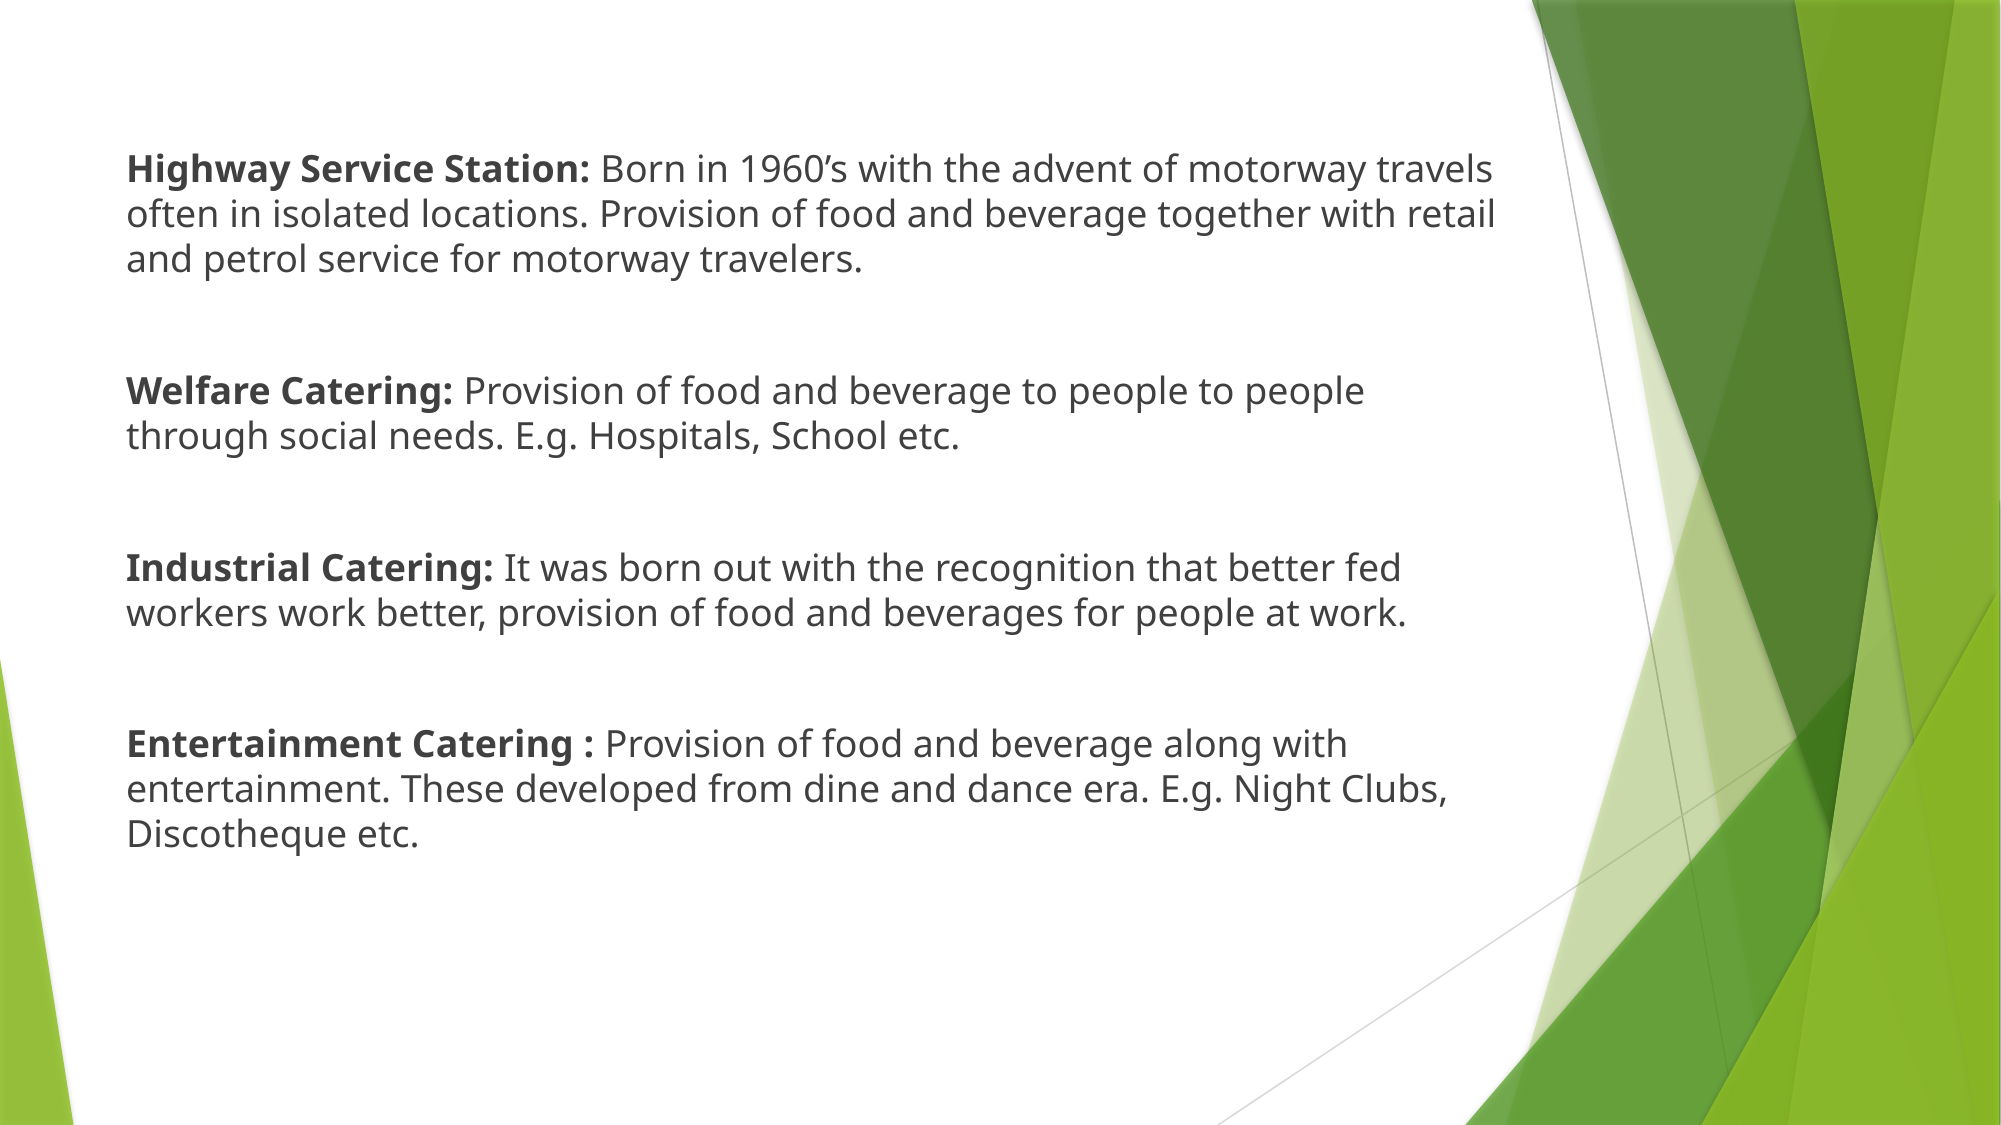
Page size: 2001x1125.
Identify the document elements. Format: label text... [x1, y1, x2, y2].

list Highway Service Station: Born in 1960’s with the advent of motorway travels often in isolated locations. Provision of food and beverage together with retail and petrol service for motorway travelers. Welfare Catering: Provision of food and beverage to people to people through social needs. E.g. Hospitals, School etc. Industrial Catering: It was born out with the recognition that better fed workers work better, provision of food and beverages for people at work. Entertainment Catering : Provision of food and beverage along with entertainment. These developed from dine and dance era. E.g. Night Clubs, Discotheque etc. [111, 137, 1522, 992]
